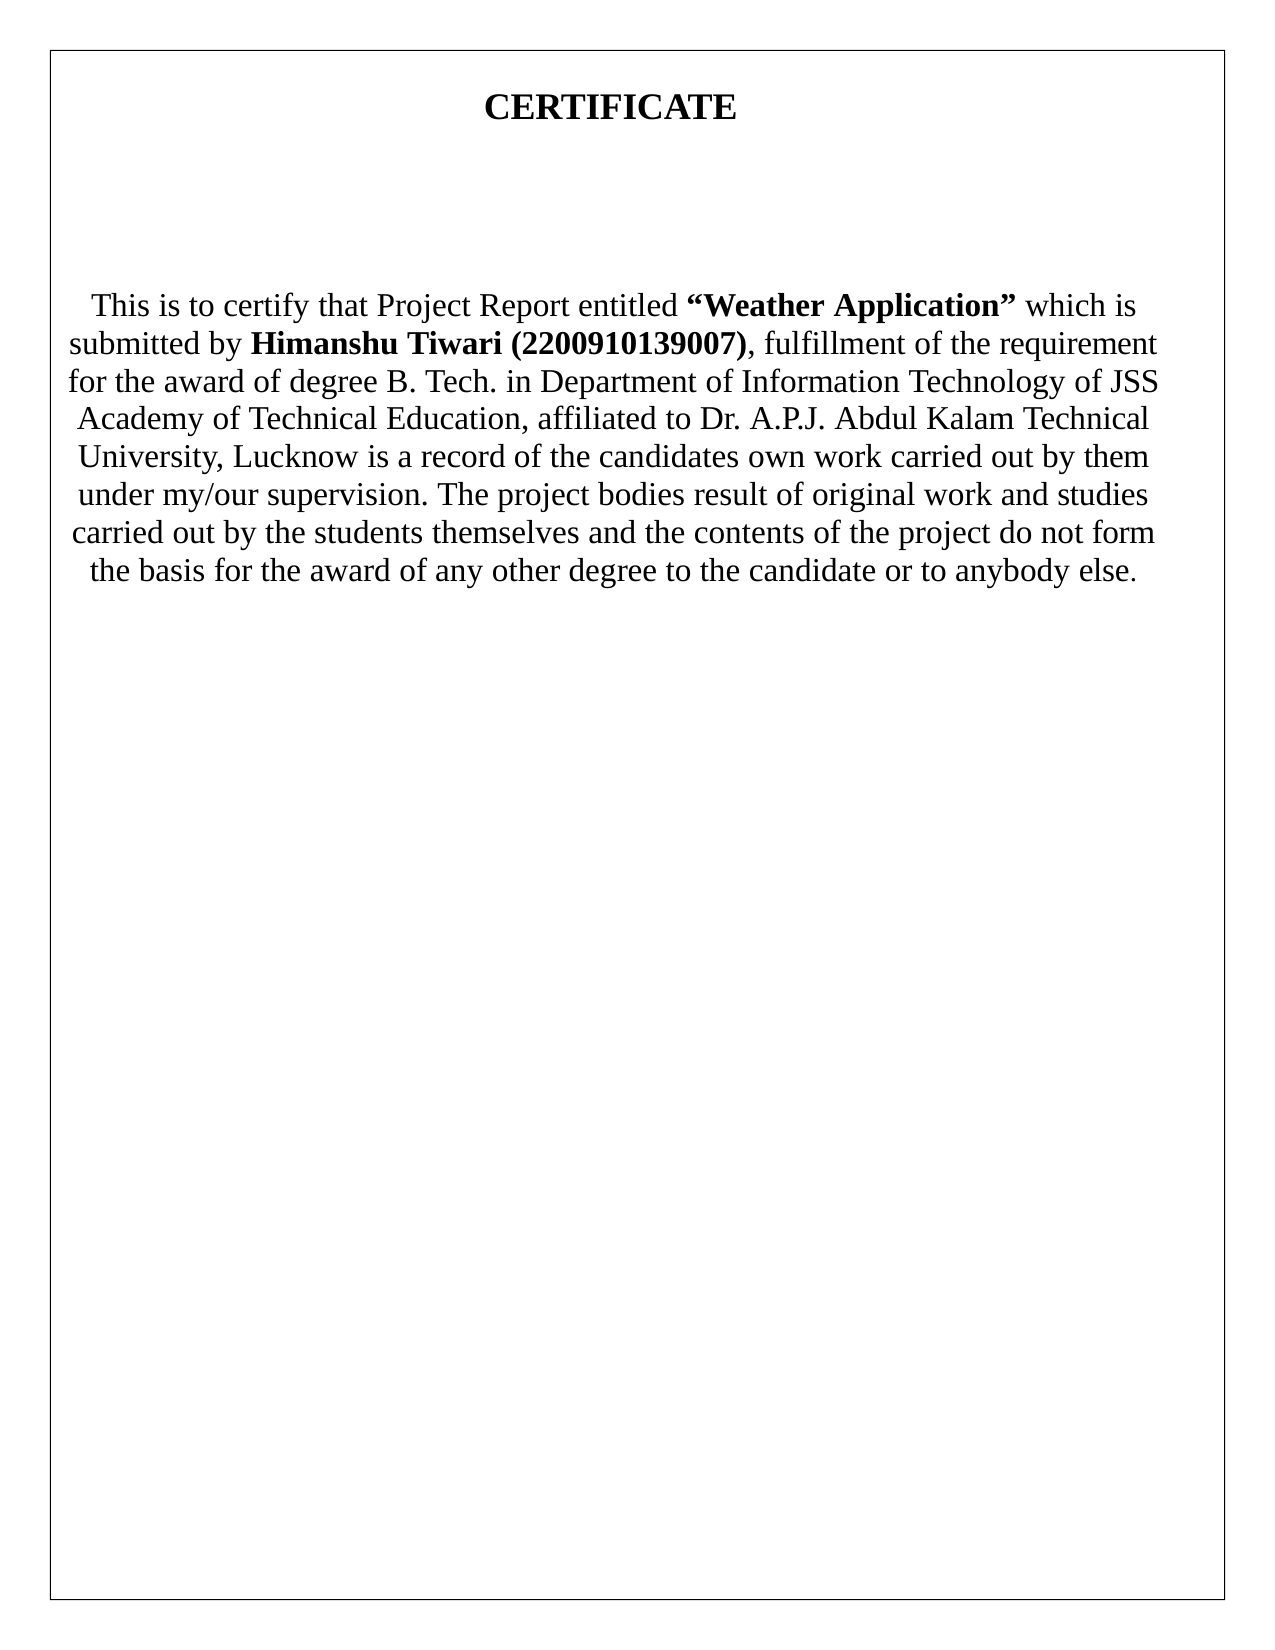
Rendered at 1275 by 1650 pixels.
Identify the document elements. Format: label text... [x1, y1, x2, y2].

text_box This is to certify that Project Report entitled “Weather Application” which is submitted by Himanshu Tiwari (2200910139007), fulfillment of the requirement for the award of degree B. Tech. in Department of Information Technology of JSS Academy of Technical Education, affiliated to Dr. A.P.J. Abdul Kalam Technical University, Lucknow is a record of the candidates own work carried out by them under my/our supervision. The project bodies result of original work and studies carried out by the students themselves and the contents of the project do not form the basis for the award of any other degree to the candidate or to anybody else. [63, 282, 1162, 590]
text_box CERTIFICATE [481, 79, 745, 127]
